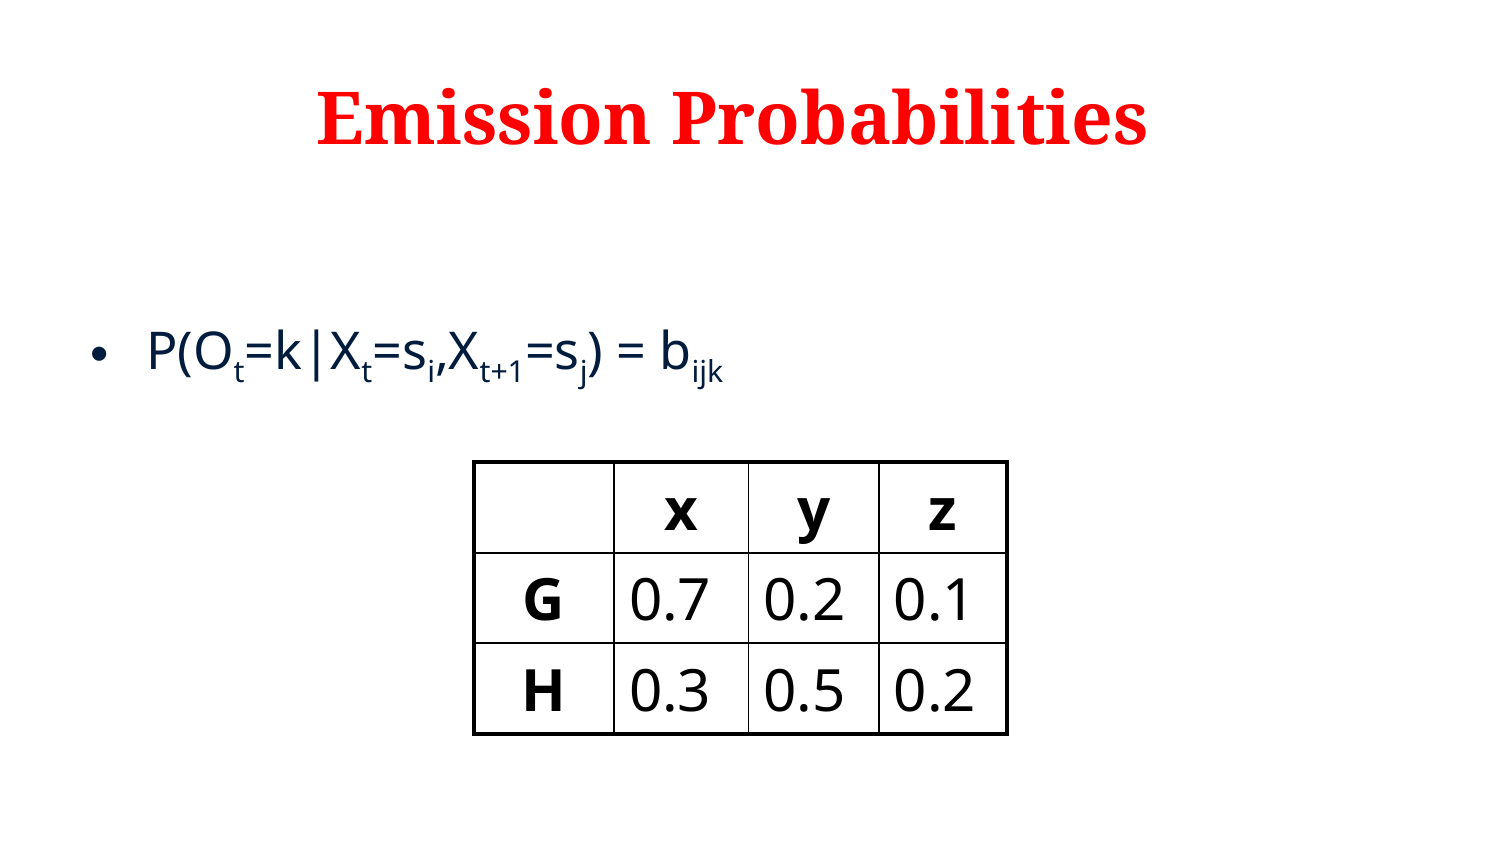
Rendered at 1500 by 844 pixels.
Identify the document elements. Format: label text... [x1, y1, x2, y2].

table_header [476, 464, 613, 552]
table_cell 0.5 [749, 644, 878, 732]
title Emission Probabilities [41, 64, 1425, 180]
table_cell 0.2 [749, 554, 878, 642]
table_cell G [476, 554, 613, 642]
table_cell 0.1 [880, 554, 1005, 642]
table_header x [615, 464, 748, 552]
table_header y [749, 464, 878, 552]
table_cell 0.2 [880, 644, 1005, 732]
table_header z [880, 464, 1005, 552]
table_cell H [476, 644, 613, 732]
table_cell 0.3 [615, 644, 748, 732]
table_cell 0.7 [615, 554, 748, 642]
list P(Ot=k|Xt=si,Xt+1=sj) = bijk [75, 310, 1425, 422]
